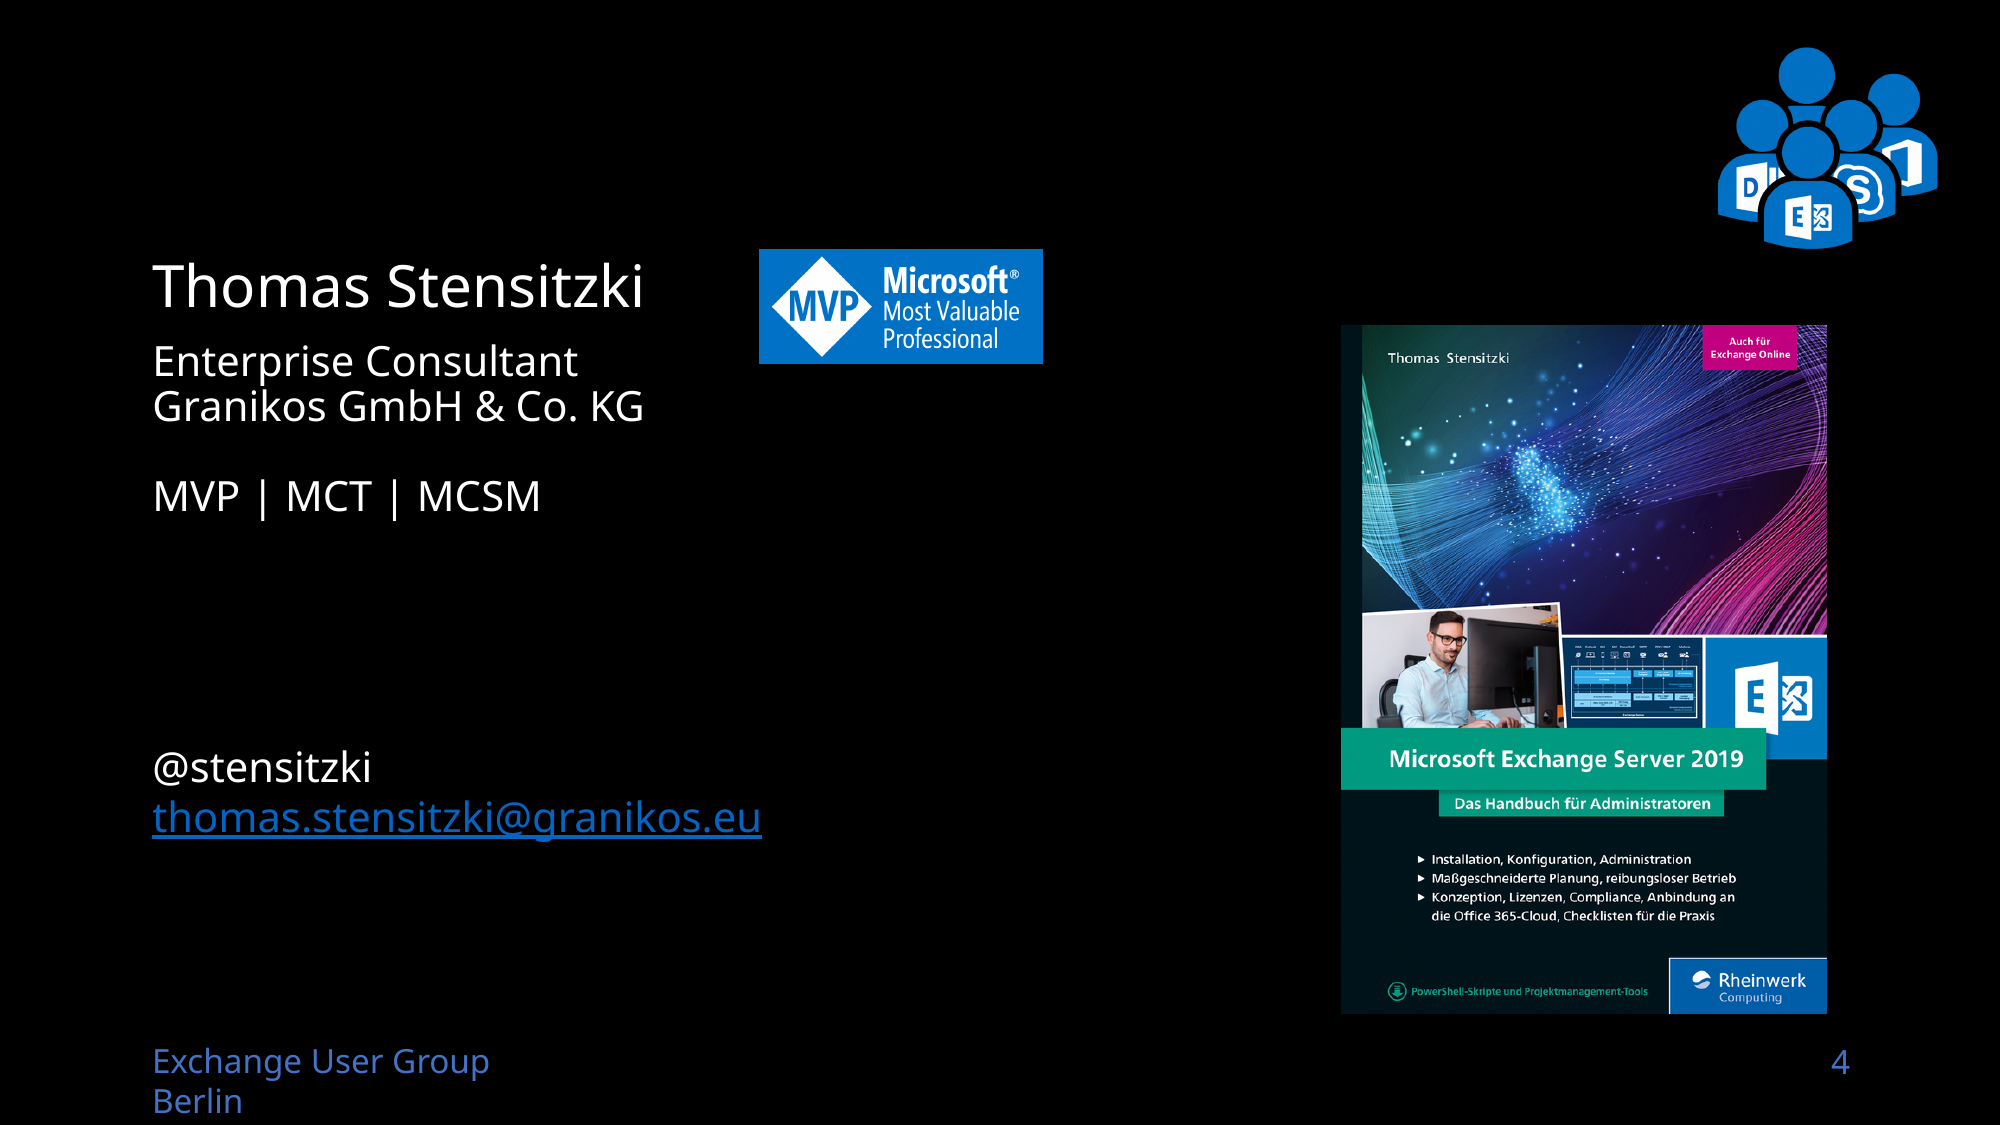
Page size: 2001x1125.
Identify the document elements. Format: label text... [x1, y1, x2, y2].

picture [1341, 325, 1827, 1014]
picture [1718, 38, 1938, 258]
picture [759, 249, 1044, 364]
list Thomas Stensitzki Enterprise Consultant Granikos GmbH & Co. KG MVP | MCT | MCSM @stensitzki thomas.stensitzki@granikos.eu [137, 249, 1000, 1014]
